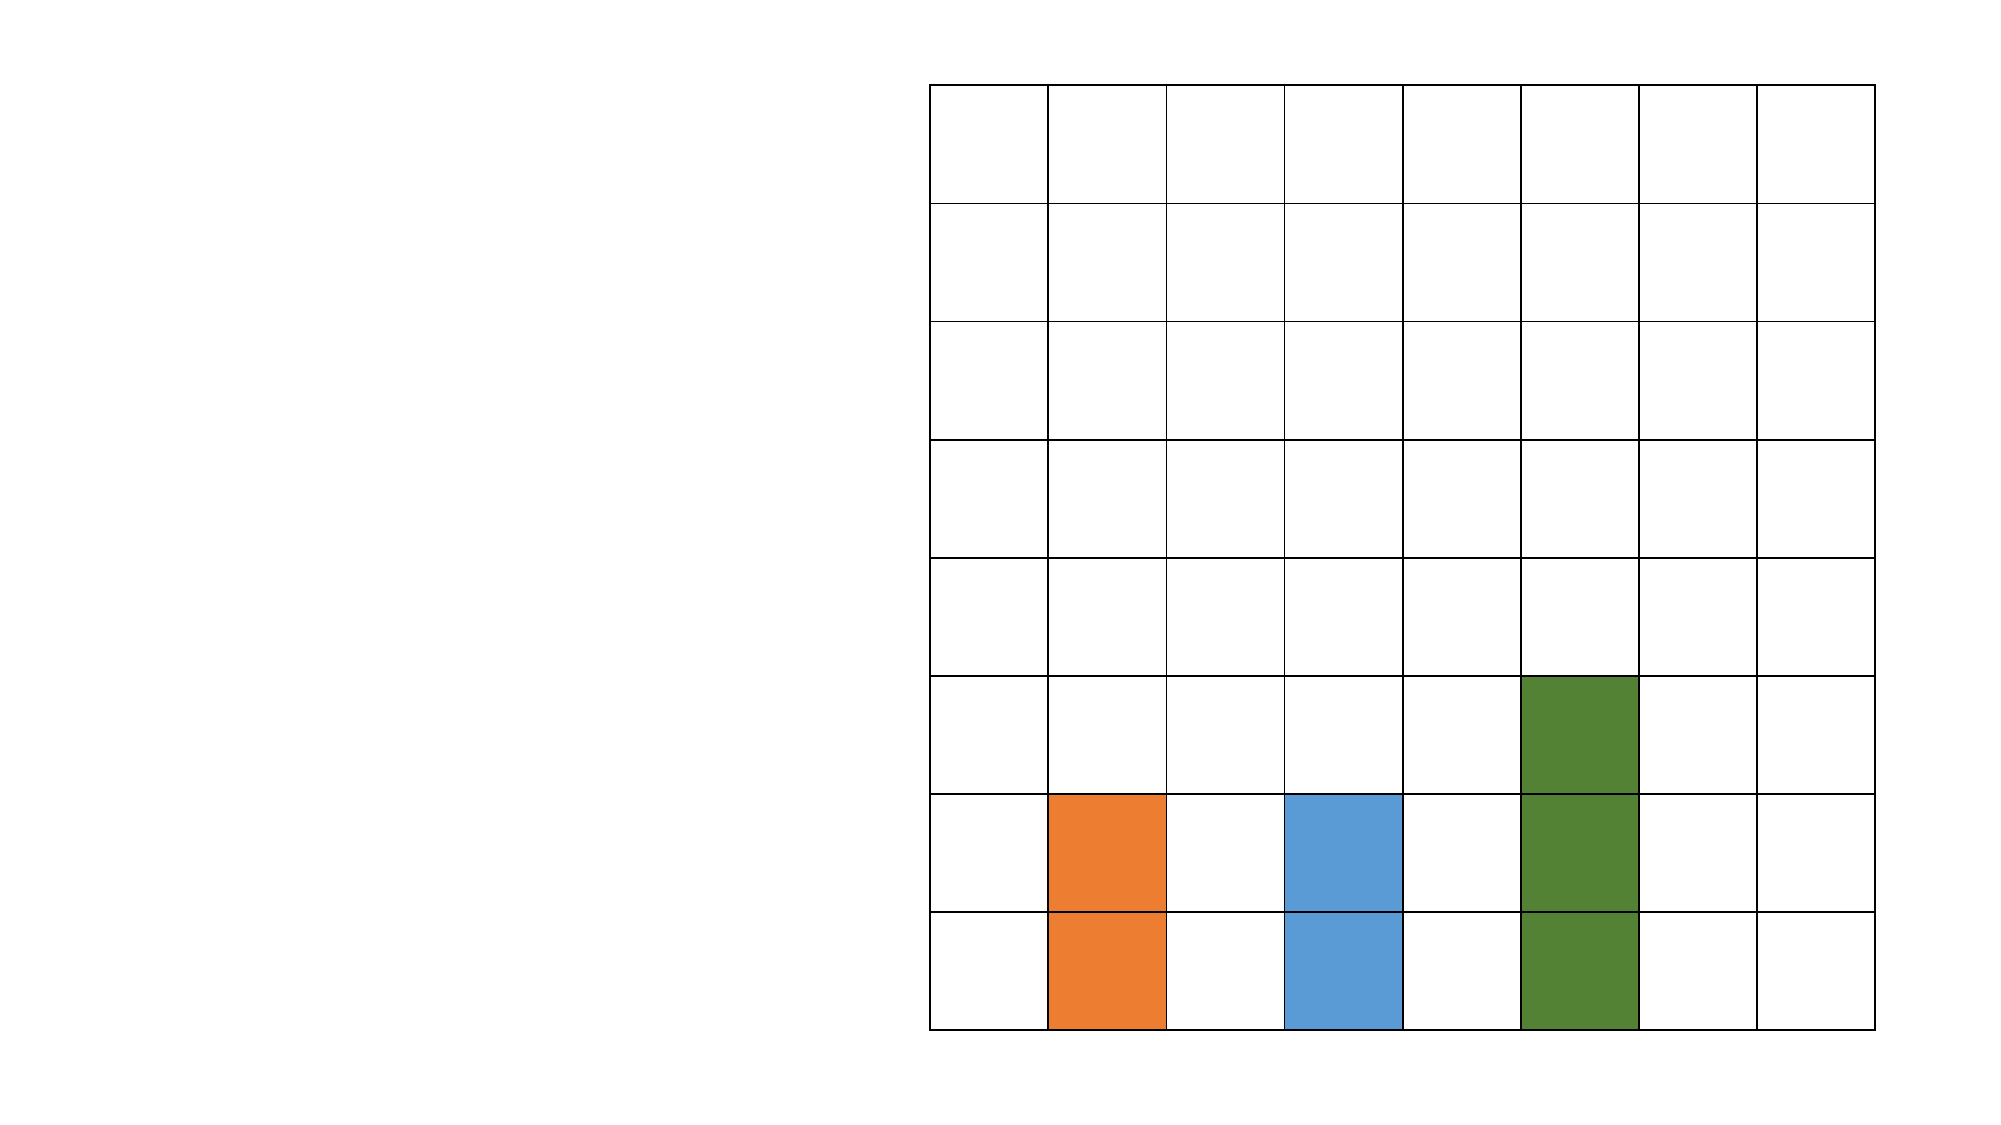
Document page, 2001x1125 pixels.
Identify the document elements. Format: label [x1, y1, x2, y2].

table_header [1522, 86, 1638, 203]
table_cell [1167, 913, 1284, 1029]
table_header [1167, 86, 1284, 203]
table_cell [1522, 795, 1638, 911]
table_cell [1758, 795, 1874, 911]
table_cell [1049, 559, 1166, 675]
table_cell [1285, 559, 1402, 675]
table_cell [1758, 322, 1874, 439]
table_cell [931, 441, 1047, 557]
table_cell [931, 677, 1047, 793]
table_cell [1758, 677, 1874, 793]
table_cell [1167, 322, 1284, 439]
table_cell [1522, 204, 1638, 321]
table_cell [1404, 559, 1520, 675]
table_cell [1640, 204, 1756, 321]
table_cell [1049, 441, 1166, 557]
table_cell [1049, 677, 1166, 793]
table_cell [1049, 204, 1166, 321]
table_cell [1167, 441, 1284, 557]
table_cell [1404, 795, 1520, 911]
table_cell [1758, 441, 1874, 557]
table_header [1049, 86, 1166, 203]
table_cell [1404, 322, 1520, 439]
table_cell [1167, 677, 1284, 793]
table_cell [1758, 204, 1874, 321]
table_cell [1522, 322, 1638, 439]
table_cell [1640, 677, 1756, 793]
table_cell [1522, 677, 1638, 793]
table_cell [931, 559, 1047, 675]
table_cell [1522, 913, 1638, 1029]
table_cell [1049, 913, 1166, 1029]
table_cell [1285, 795, 1402, 911]
table_cell [931, 795, 1047, 911]
table_cell [1640, 559, 1756, 675]
table_cell [1049, 322, 1166, 439]
table_cell [1285, 204, 1402, 321]
table_header [1640, 86, 1756, 203]
table_cell [1404, 441, 1520, 557]
table_header [1758, 86, 1874, 203]
table_cell [1049, 795, 1166, 911]
table_cell [1404, 204, 1520, 321]
table_header [1404, 86, 1520, 203]
table_cell [1285, 677, 1402, 793]
table_cell [931, 204, 1047, 321]
table_cell [1522, 559, 1638, 675]
table_cell [1640, 913, 1756, 1029]
table_cell [1167, 204, 1284, 321]
table_cell [931, 322, 1047, 439]
table_cell [1758, 559, 1874, 675]
table_cell [1167, 795, 1284, 911]
table_cell [1640, 795, 1756, 911]
table_cell [1522, 441, 1638, 557]
table_cell [931, 913, 1047, 1029]
table_cell [1404, 913, 1520, 1029]
table_cell [1404, 677, 1520, 793]
table_cell [1285, 441, 1402, 557]
table_cell [1758, 913, 1874, 1029]
table_cell [1285, 322, 1402, 439]
table_cell [1640, 322, 1756, 439]
table_cell [1640, 441, 1756, 557]
table_header [1285, 86, 1402, 203]
table_cell [1167, 559, 1284, 675]
table_cell [1285, 913, 1402, 1029]
table_header [931, 86, 1047, 203]
